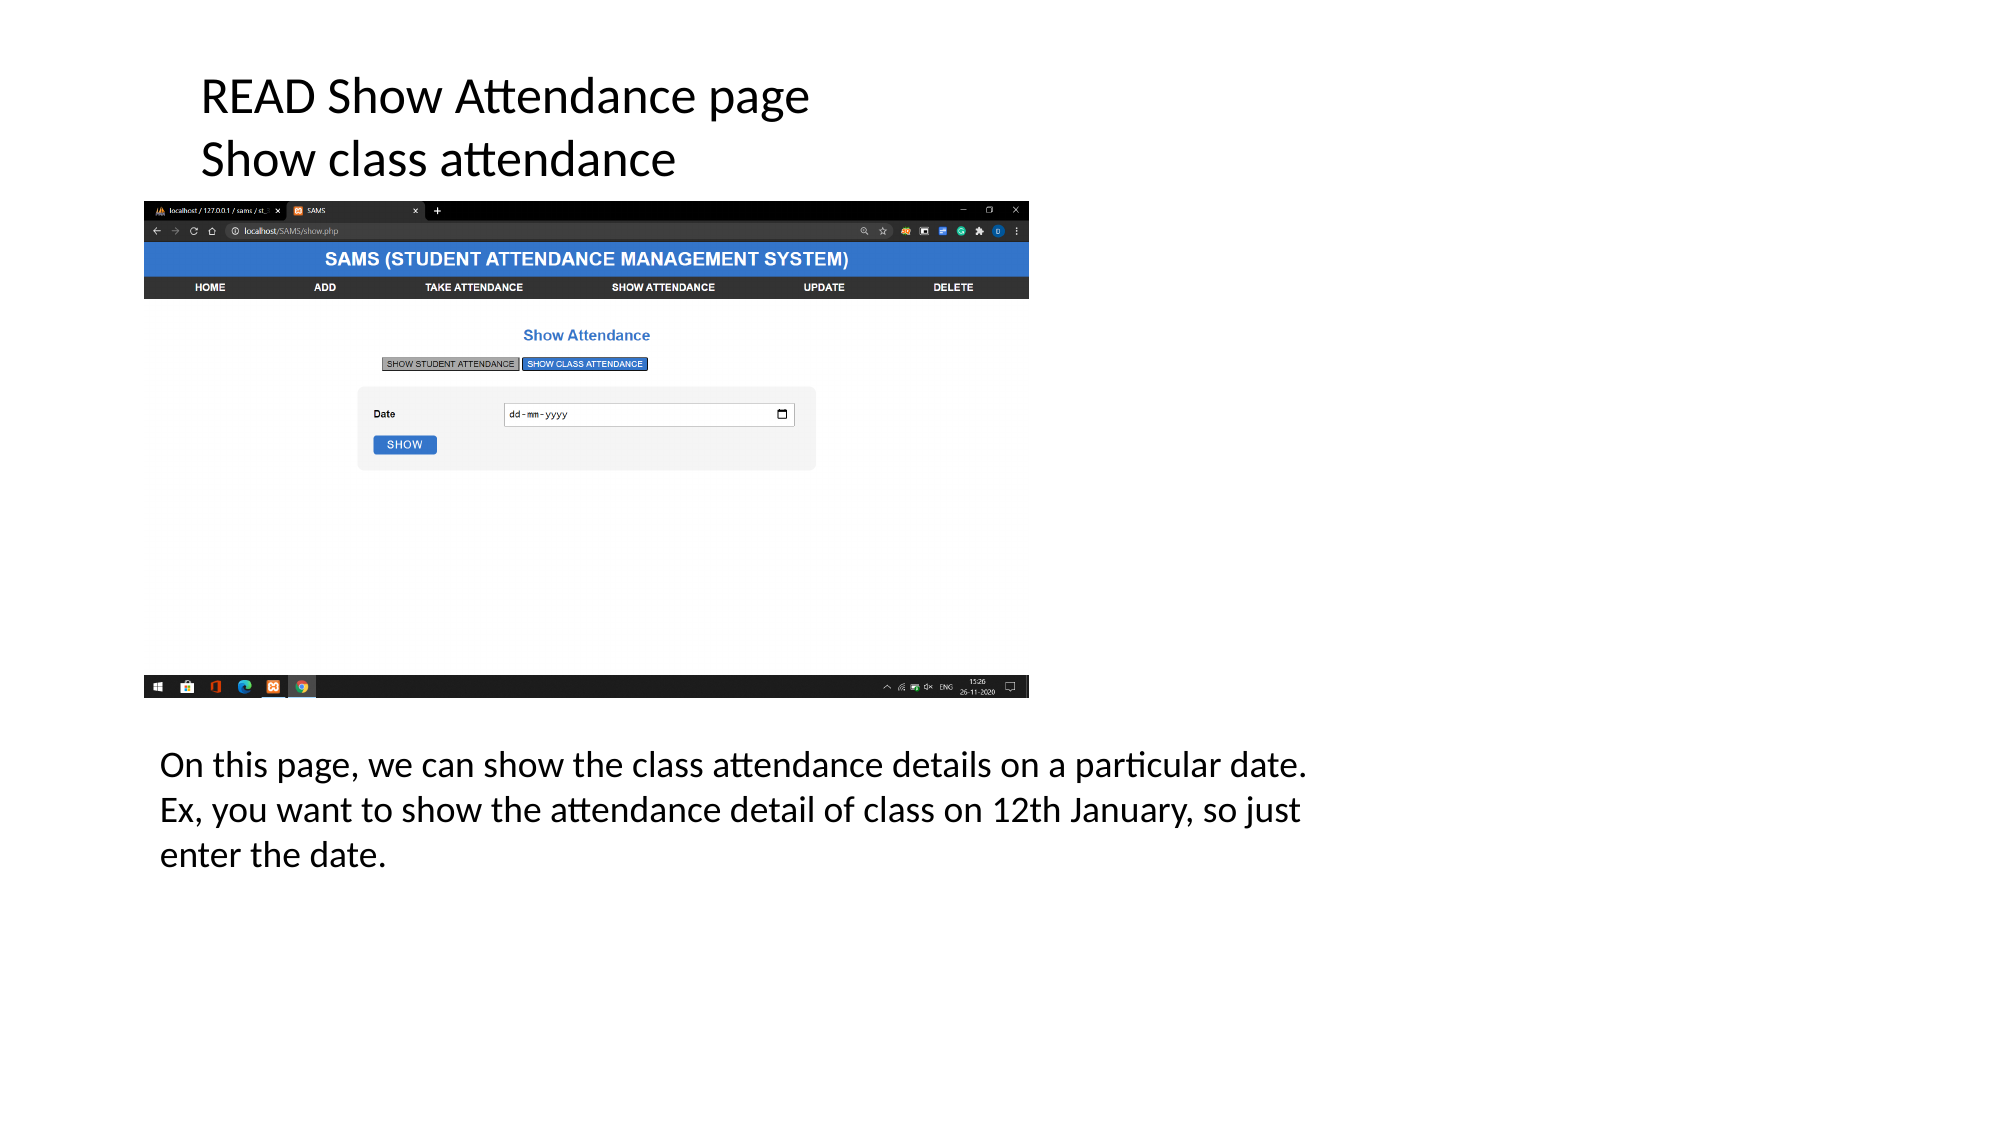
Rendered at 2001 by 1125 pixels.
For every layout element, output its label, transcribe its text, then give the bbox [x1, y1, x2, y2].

text_box On this page, we can show the class attendance details on a particular date. Ex, you want to show the attendance detail of class on 12th January, so just enter the date. [144, 732, 1357, 883]
text_box READ Show Attendance page Show class attendance [185, 54, 1270, 194]
picture [144, 201, 1029, 698]
